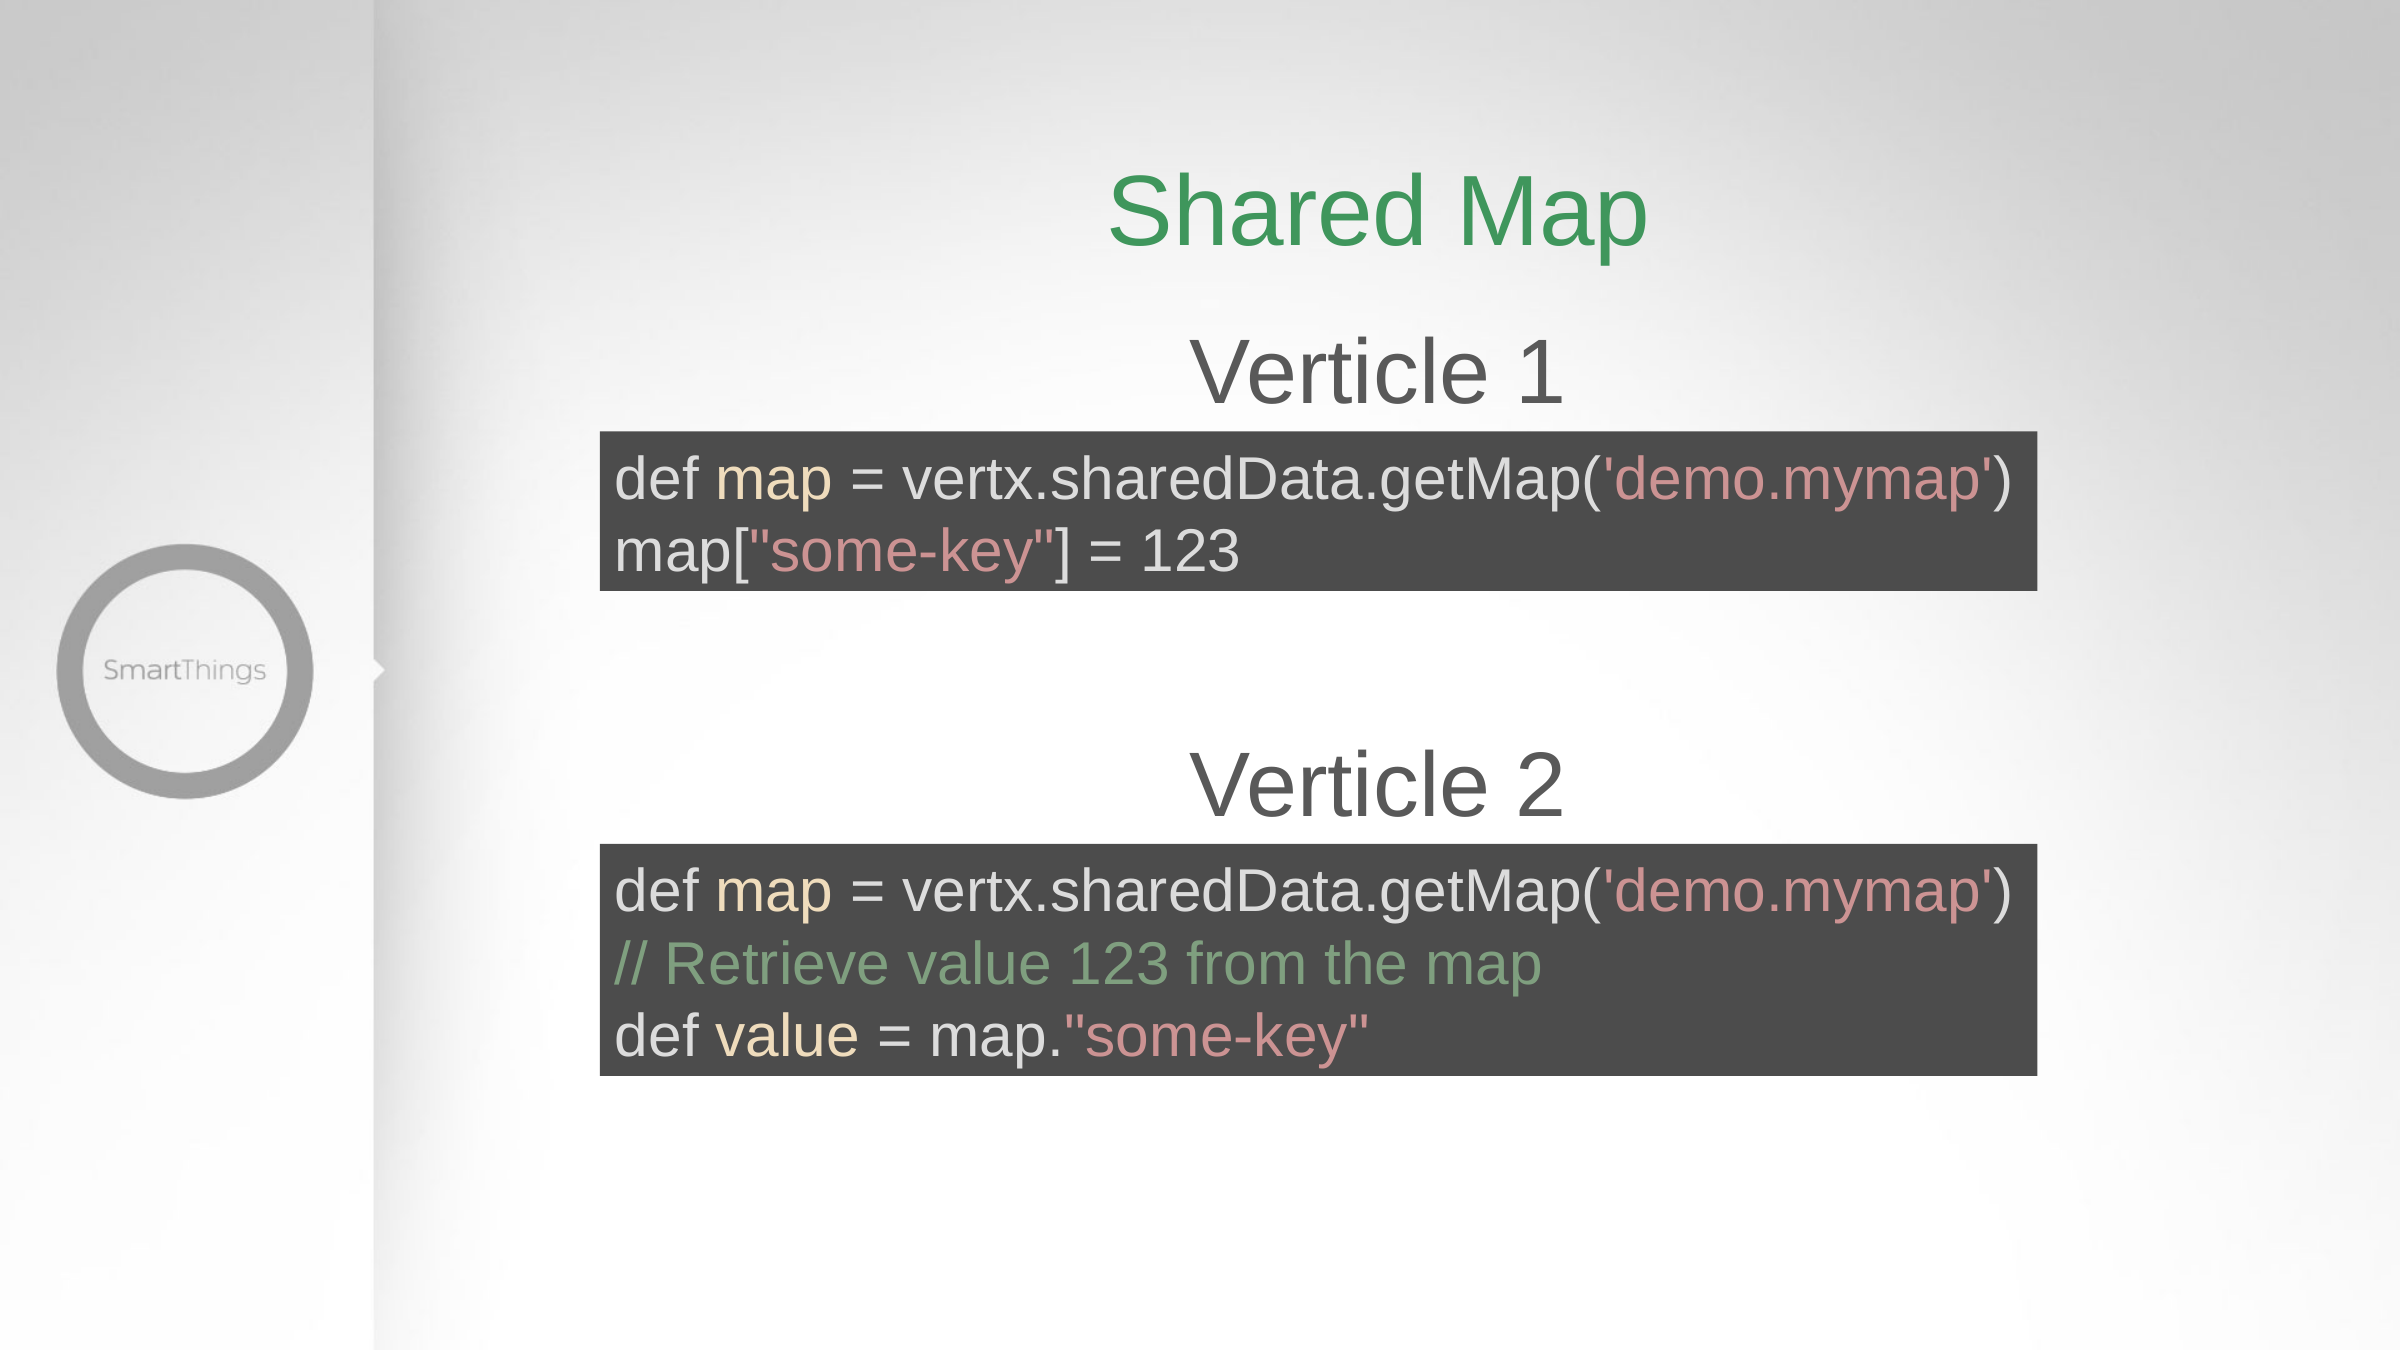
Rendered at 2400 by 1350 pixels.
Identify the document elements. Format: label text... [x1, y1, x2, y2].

list Verticle 1 [474, 330, 2283, 712]
picture [0, 0, 2400, 1350]
text_box [467, 526, 2275, 825]
text_box def map = vertx.sharedData.getMap('demo.mymap') // Retrieve value 123 from the map def value = map."some-key" [599, 843, 2038, 1076]
title Shared Map [474, 50, 2283, 330]
text_box Verticle 2 [474, 712, 2283, 1200]
text_box def map = vertx.sharedData.getMap('demo.mymap') map["some-key"] = 123 [599, 431, 2038, 591]
